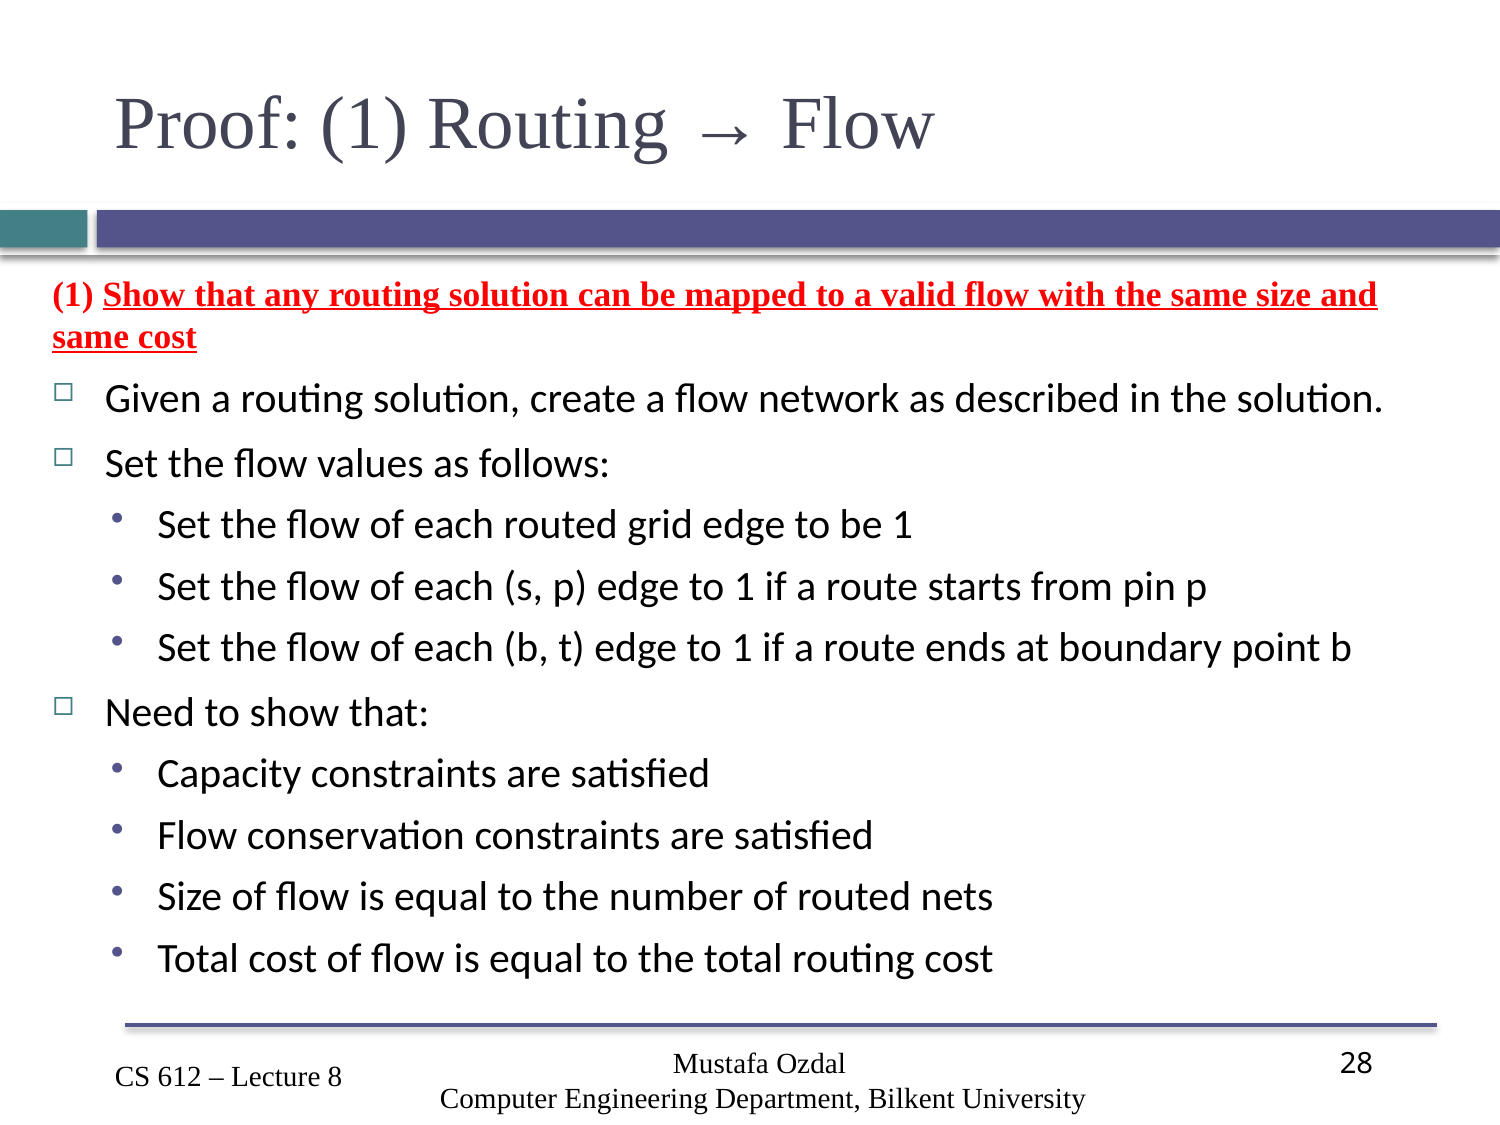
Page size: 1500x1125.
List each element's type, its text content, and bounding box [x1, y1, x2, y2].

text_box (1) Show that any routing solution can be mapped to a valid flow with the same size and same cost [37, 263, 1475, 364]
footer Mustafa Ozdal Computer Engineering Department, Bilkent University [249, 1037, 1277, 1125]
title Proof: (1) Routing → Flow [99, 37, 1438, 200]
list Given a routing solution, create a flow network as described in the solution. Set the flow values as follows: Set the flow of each routed grid edge to be 1 Set the flow of each (s, p) edge to 1 if a route starts from pin p Set the flow of each (b, t) edge to 1 if a route ends at boundary point b Need to show that: Capacity constraints are satisfied Flow conservation constraints are satisfied Size of flow is equal to the number of routed nets Total cost of flow is equal to the total routing cost [37, 364, 1438, 1025]
